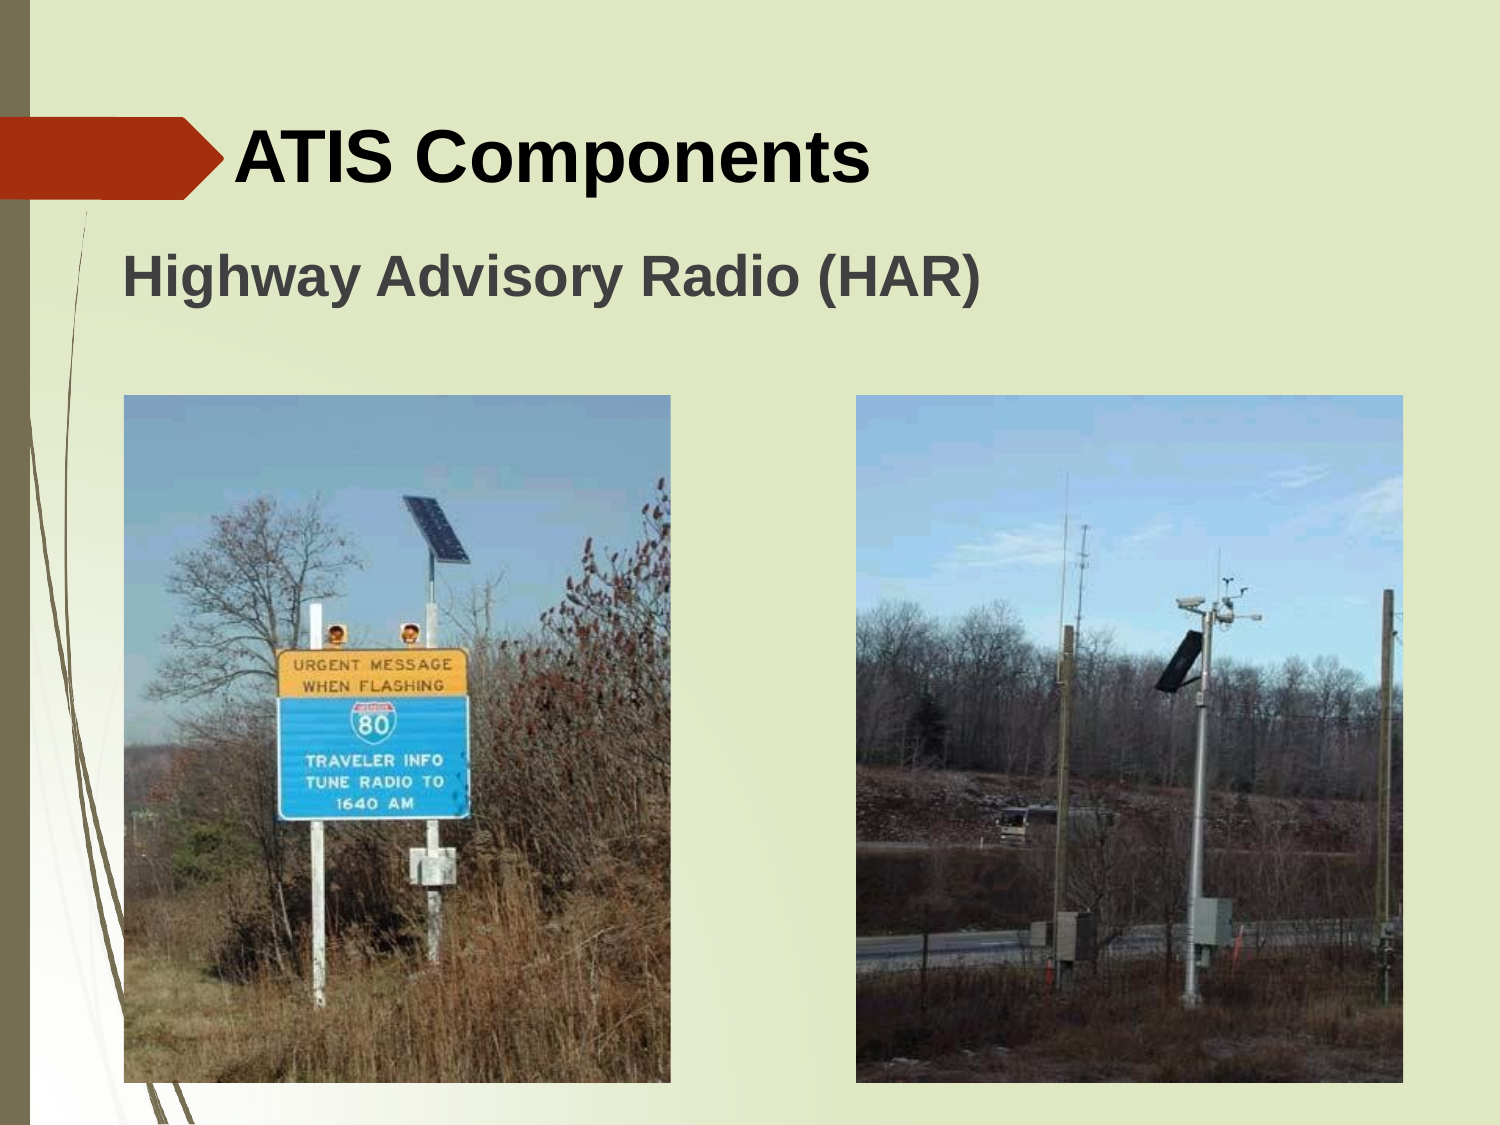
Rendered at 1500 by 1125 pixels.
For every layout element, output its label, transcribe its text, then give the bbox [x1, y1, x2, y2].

text_box Highway Advisory Radio (HAR) [120, 235, 989, 308]
text_box [123, 395, 671, 1083]
picture [30, 0, 1500, 1125]
text_box [856, 395, 1404, 1083]
text_box ATIS Components [231, 105, 880, 198]
